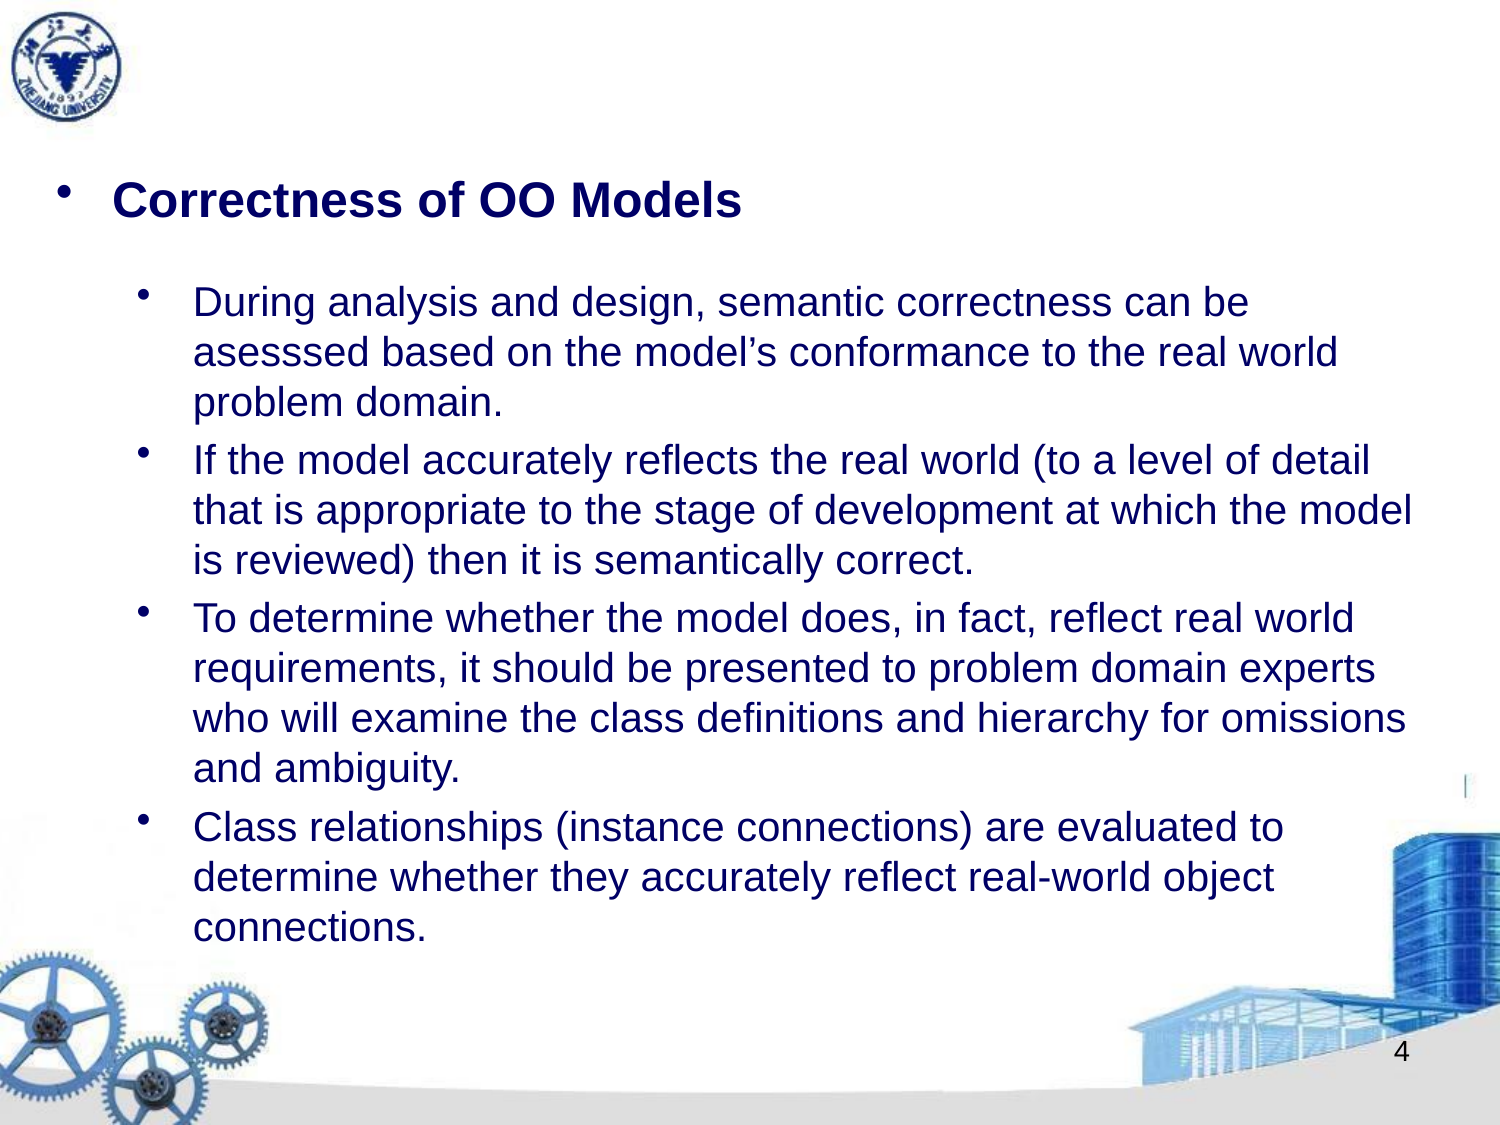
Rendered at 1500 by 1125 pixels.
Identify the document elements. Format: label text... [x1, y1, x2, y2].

picture [0, 0, 1500, 1125]
text_box Correctness of OO Models [41, 160, 1392, 303]
slide_number 4 [1115, 1024, 1426, 1103]
text_box During analysis and design, semantic correctness can be asesssed based on the model’s conformance to the real world problem domain. If the model accurately reflects the real world (to a level of detail that is appropriate to the stage of development at which the model is reviewed) then it is semantically correct. To determine whether the model does, in fact, reflect real world requirements, it should be presented to problem domain experts who will examine the class definitions and hierarchy for omissions and ambiguity. Class relationships (instance connections) are evaluated to determine whether they accurately reflect real-world object connections. [121, 267, 1447, 958]
